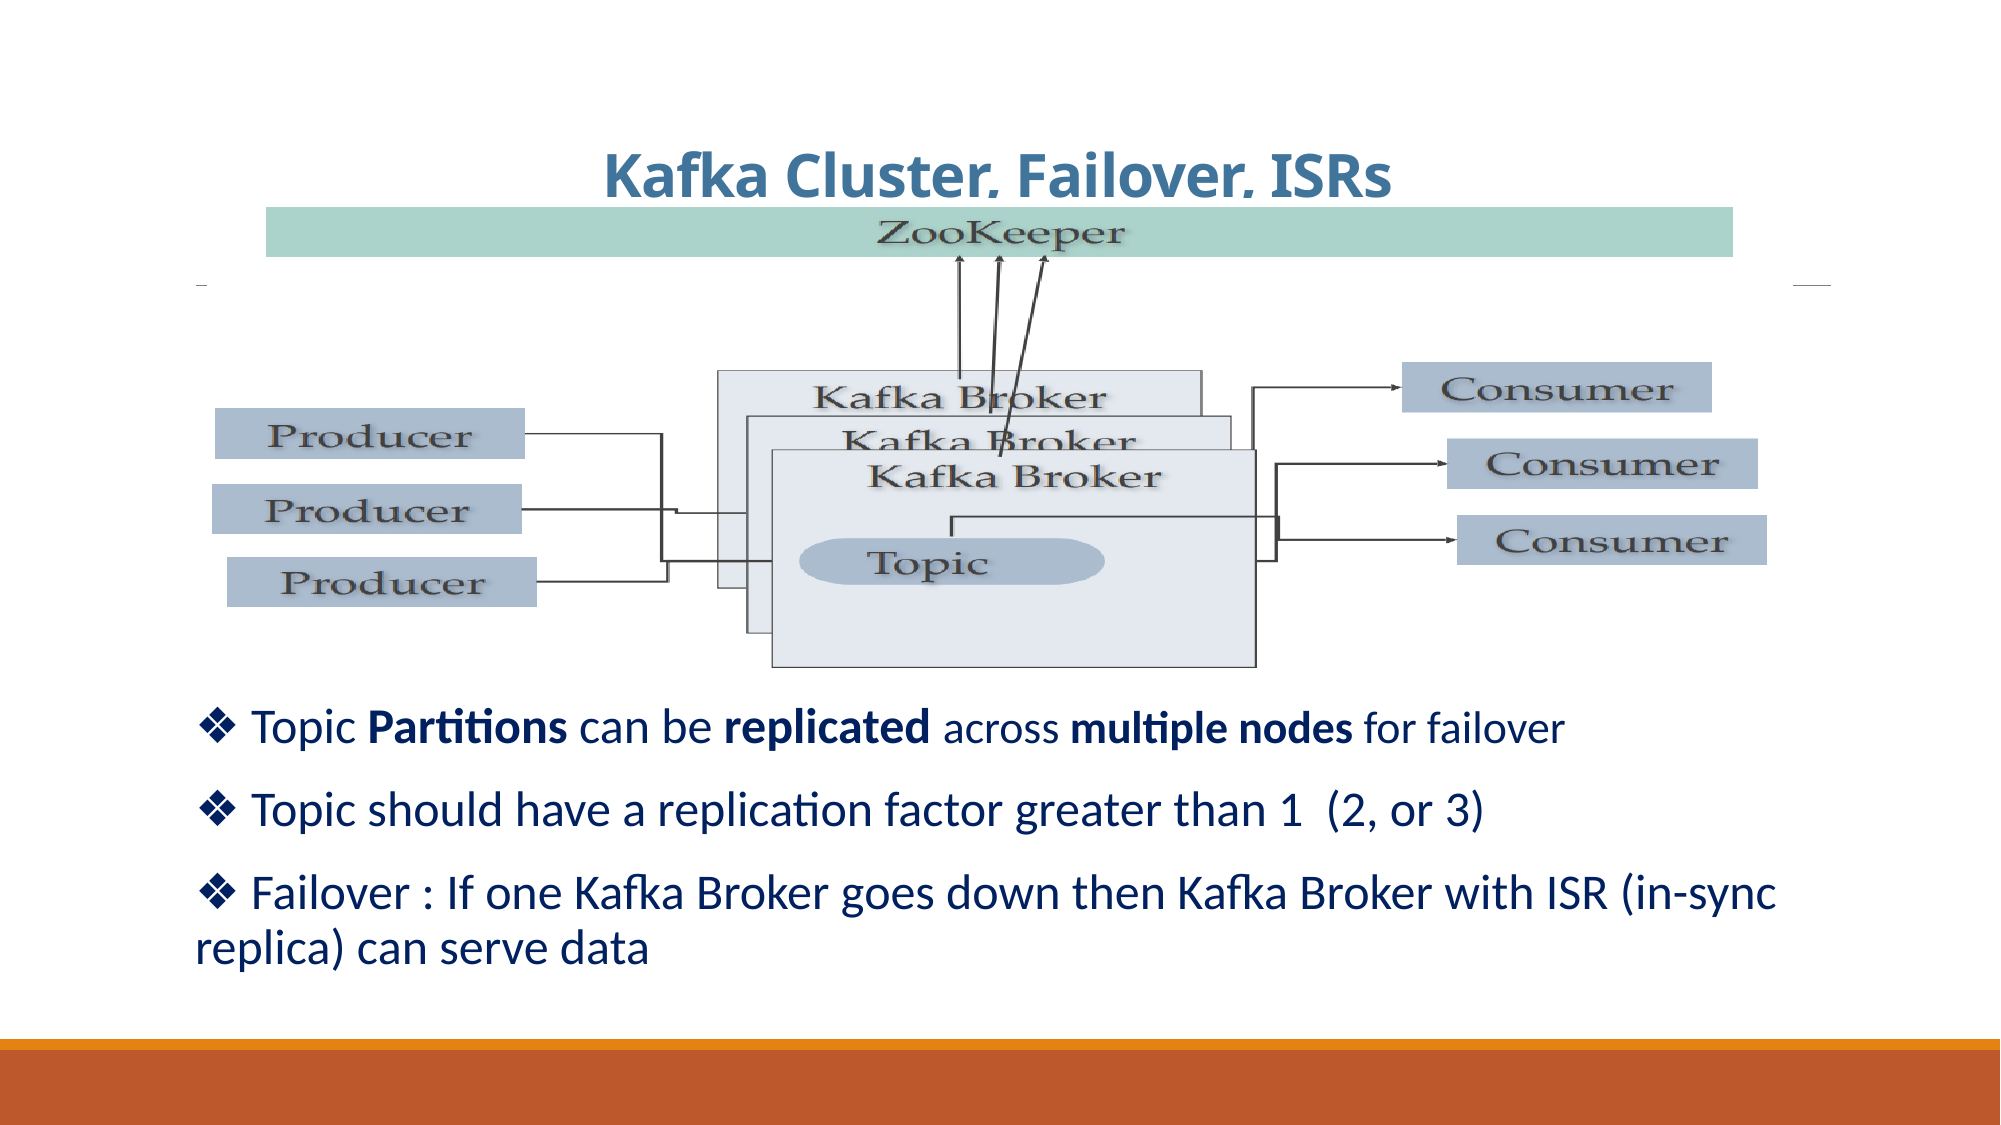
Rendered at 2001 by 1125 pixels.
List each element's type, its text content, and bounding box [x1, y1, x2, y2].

picture [207, 197, 1793, 686]
title Kafka Cluster, Failover, ISRs [180, 79, 1830, 218]
list ❖ Topic Partitions can be replicated across multiple nodes for failover ❖ Topic should have a replication factor greater than 1 (2, or 3) ❖ Failover : If one Kafka Broker goes down then Kafka Broker with ISR (in-sync replica) can serve data [180, 693, 1830, 1011]
